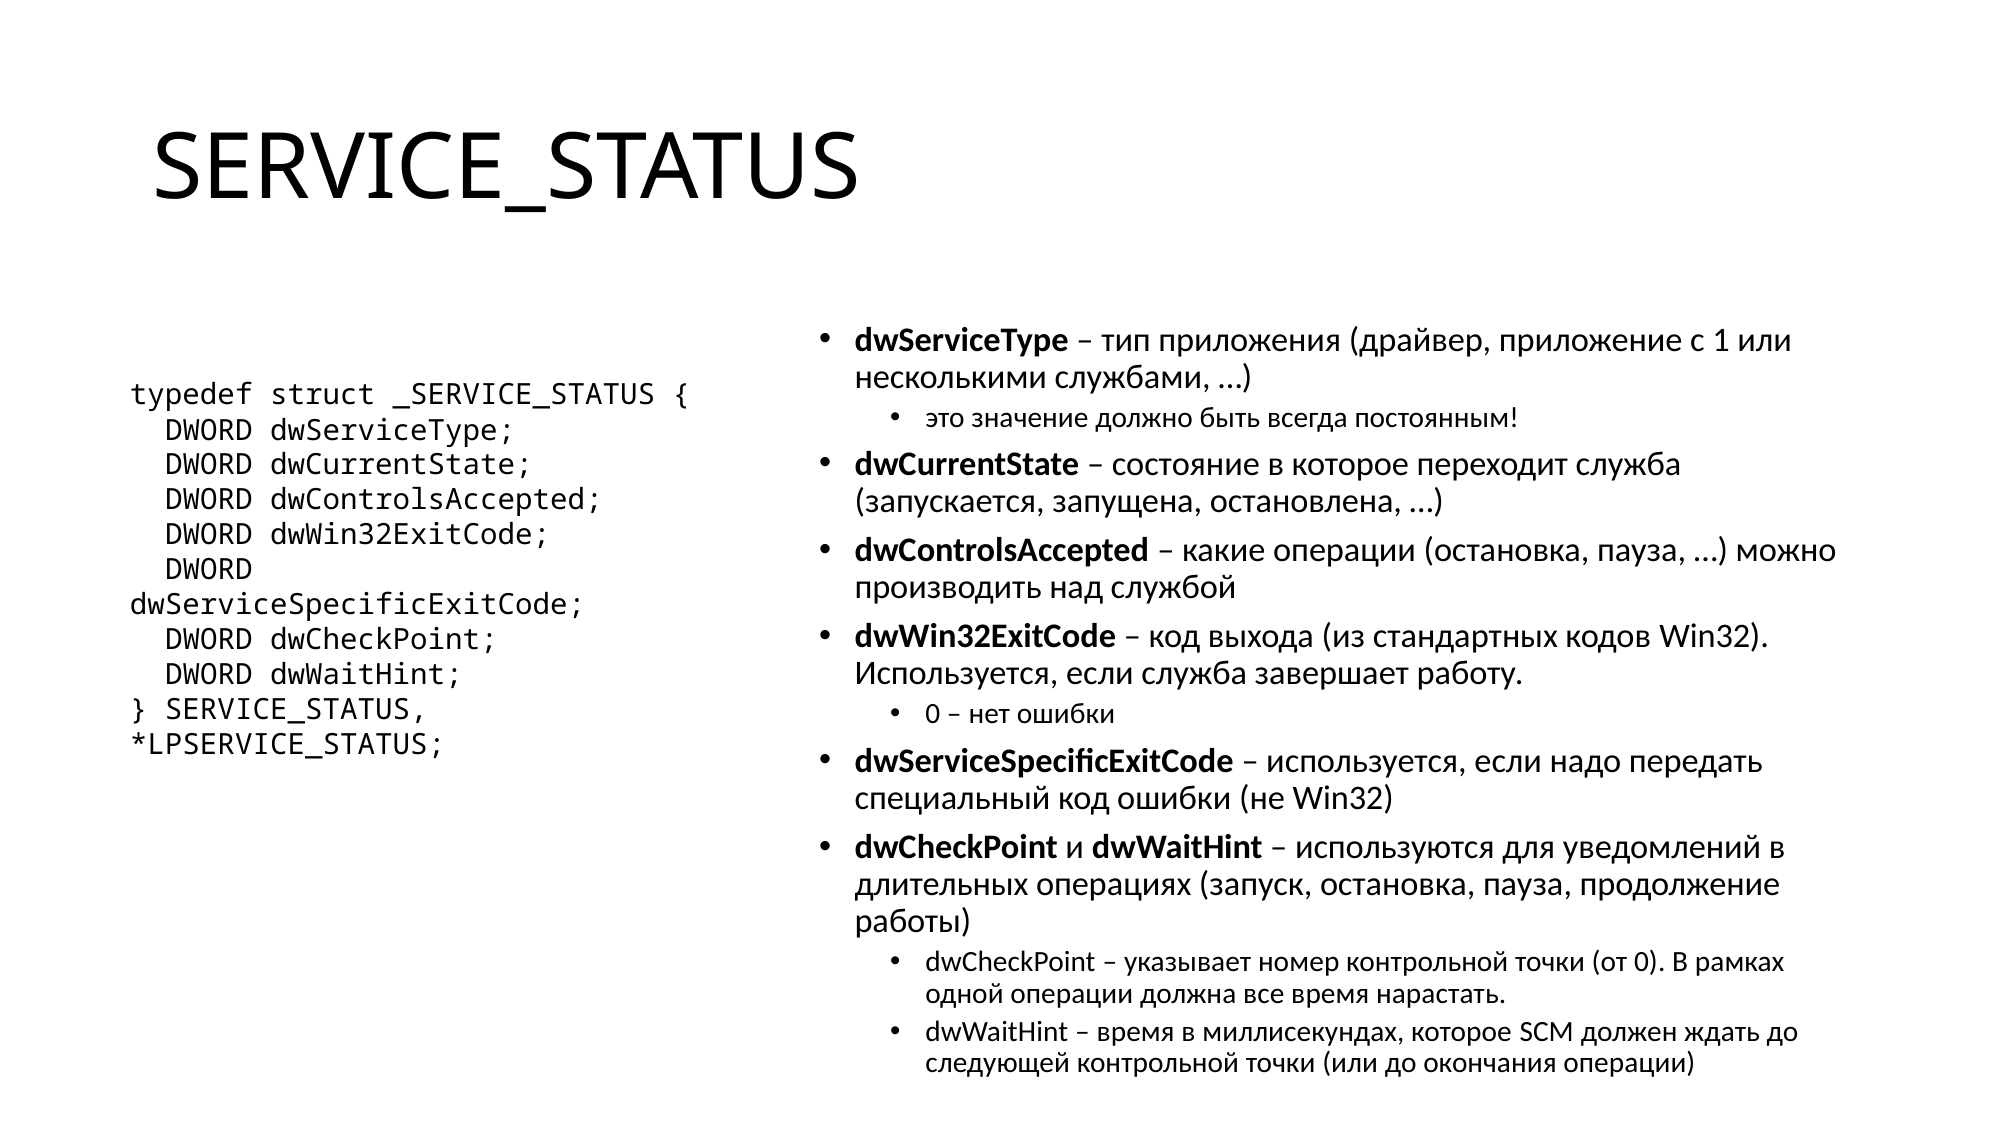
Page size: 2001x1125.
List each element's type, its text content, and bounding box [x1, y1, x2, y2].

list dwServiceType – тип приложения (драйвер, приложение с 1 или несколькими службами, …) это значение должно быть всегда постоянным! dwCurrentState – состояние в которое переходит служба (запускается, запущена, остановлена, …) dwControlsAccepted – какие операции (остановка, пауза, …) можно производить над службой dwWin32ExitCode – код выхода (из стандартных кодов Win32). Используется, если служба завершает работу. 0 – нет ошибки dwServiceSpecificExitCode – используется, если надо передать специальный код ошибки (не Win32) dwCheckPoint и dwWaitHint – используются для уведомлений в длительных операциях (запуск, остановка, пауза, продолжение работы) dwCheckPoint – указывает номер контрольной точки (от 0). В рамках одной операции должна все время нарастать. dwWaitHint – время в миллисекундах, которое SCM должен ждать до следующей контрольной точки (или до окончания операции) [804, 313, 1885, 1090]
title SERVICE_STATUS [137, 59, 1863, 278]
text_box typedef struct _SERVICE_STATUS { DWORD dwServiceType; DWORD dwCurrentState; DWORD dwControlsAccepted; DWORD dwWin32ExitCode; DWORD dwServiceSpecificExitCode; DWORD dwCheckPoint; DWORD dwWaitHint; } SERVICE_STATUS, *LPSERVICE_STATUS; [115, 368, 728, 768]
